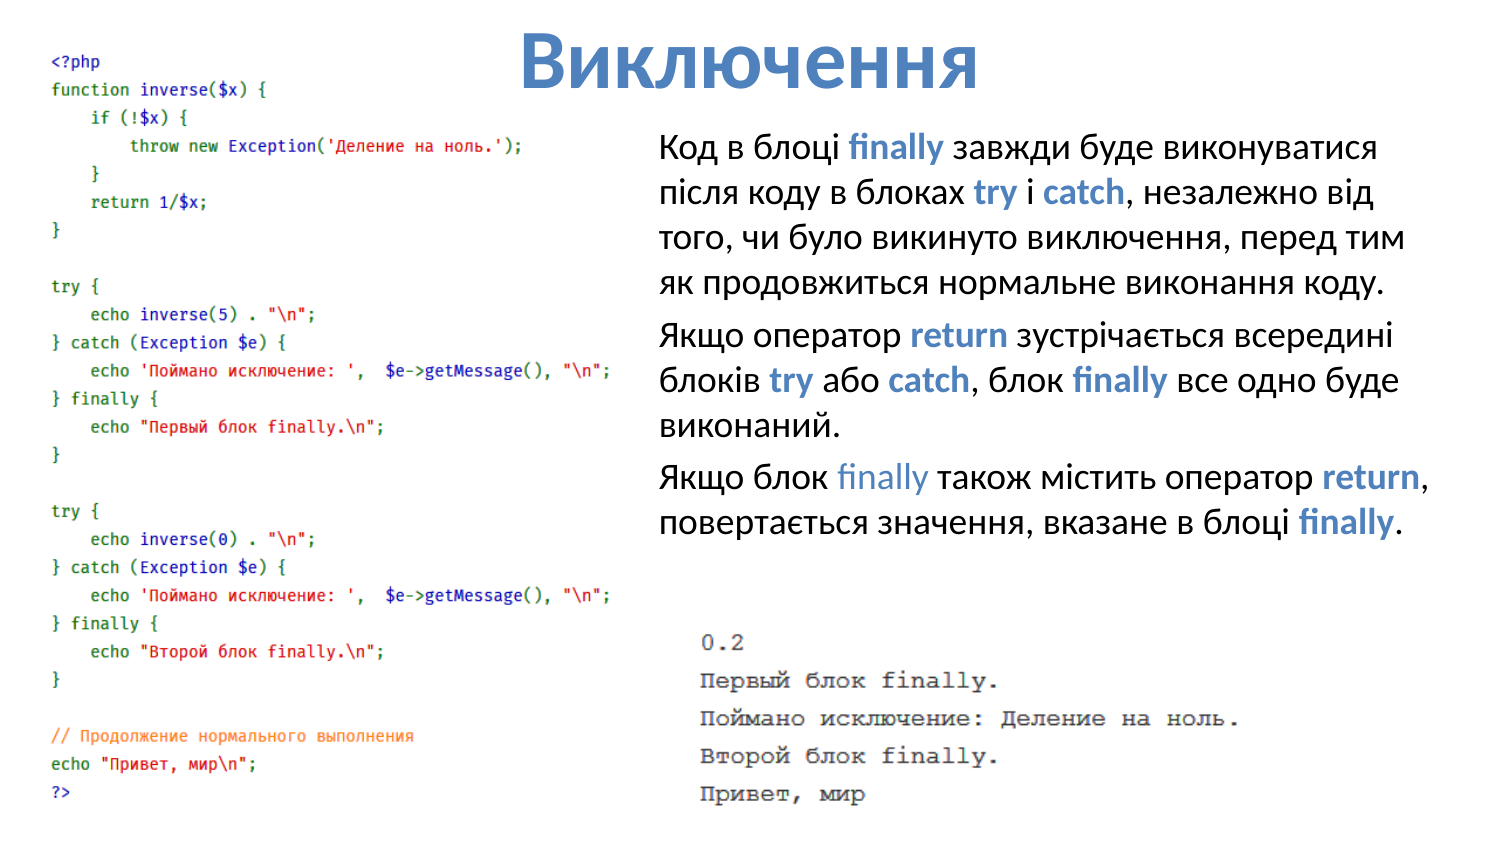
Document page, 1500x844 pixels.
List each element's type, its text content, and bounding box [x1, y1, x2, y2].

list Код в блоці finally завжди буде виконуватися після коду в блоках try і catch, незалежно від того, чи було викинуто виключення, перед тим як продовжиться нормальне виконання коду. Якщо оператор return зустрічається всередині блоків try або catch, блок finally все одно буде виконаний. Якщо блок finally також містить оператор return, повертається значення, вказане в блоці finally. [643, 114, 1447, 611]
picture [690, 622, 1251, 812]
picture [40, 43, 631, 812]
title Виключення [75, 0, 1425, 114]
